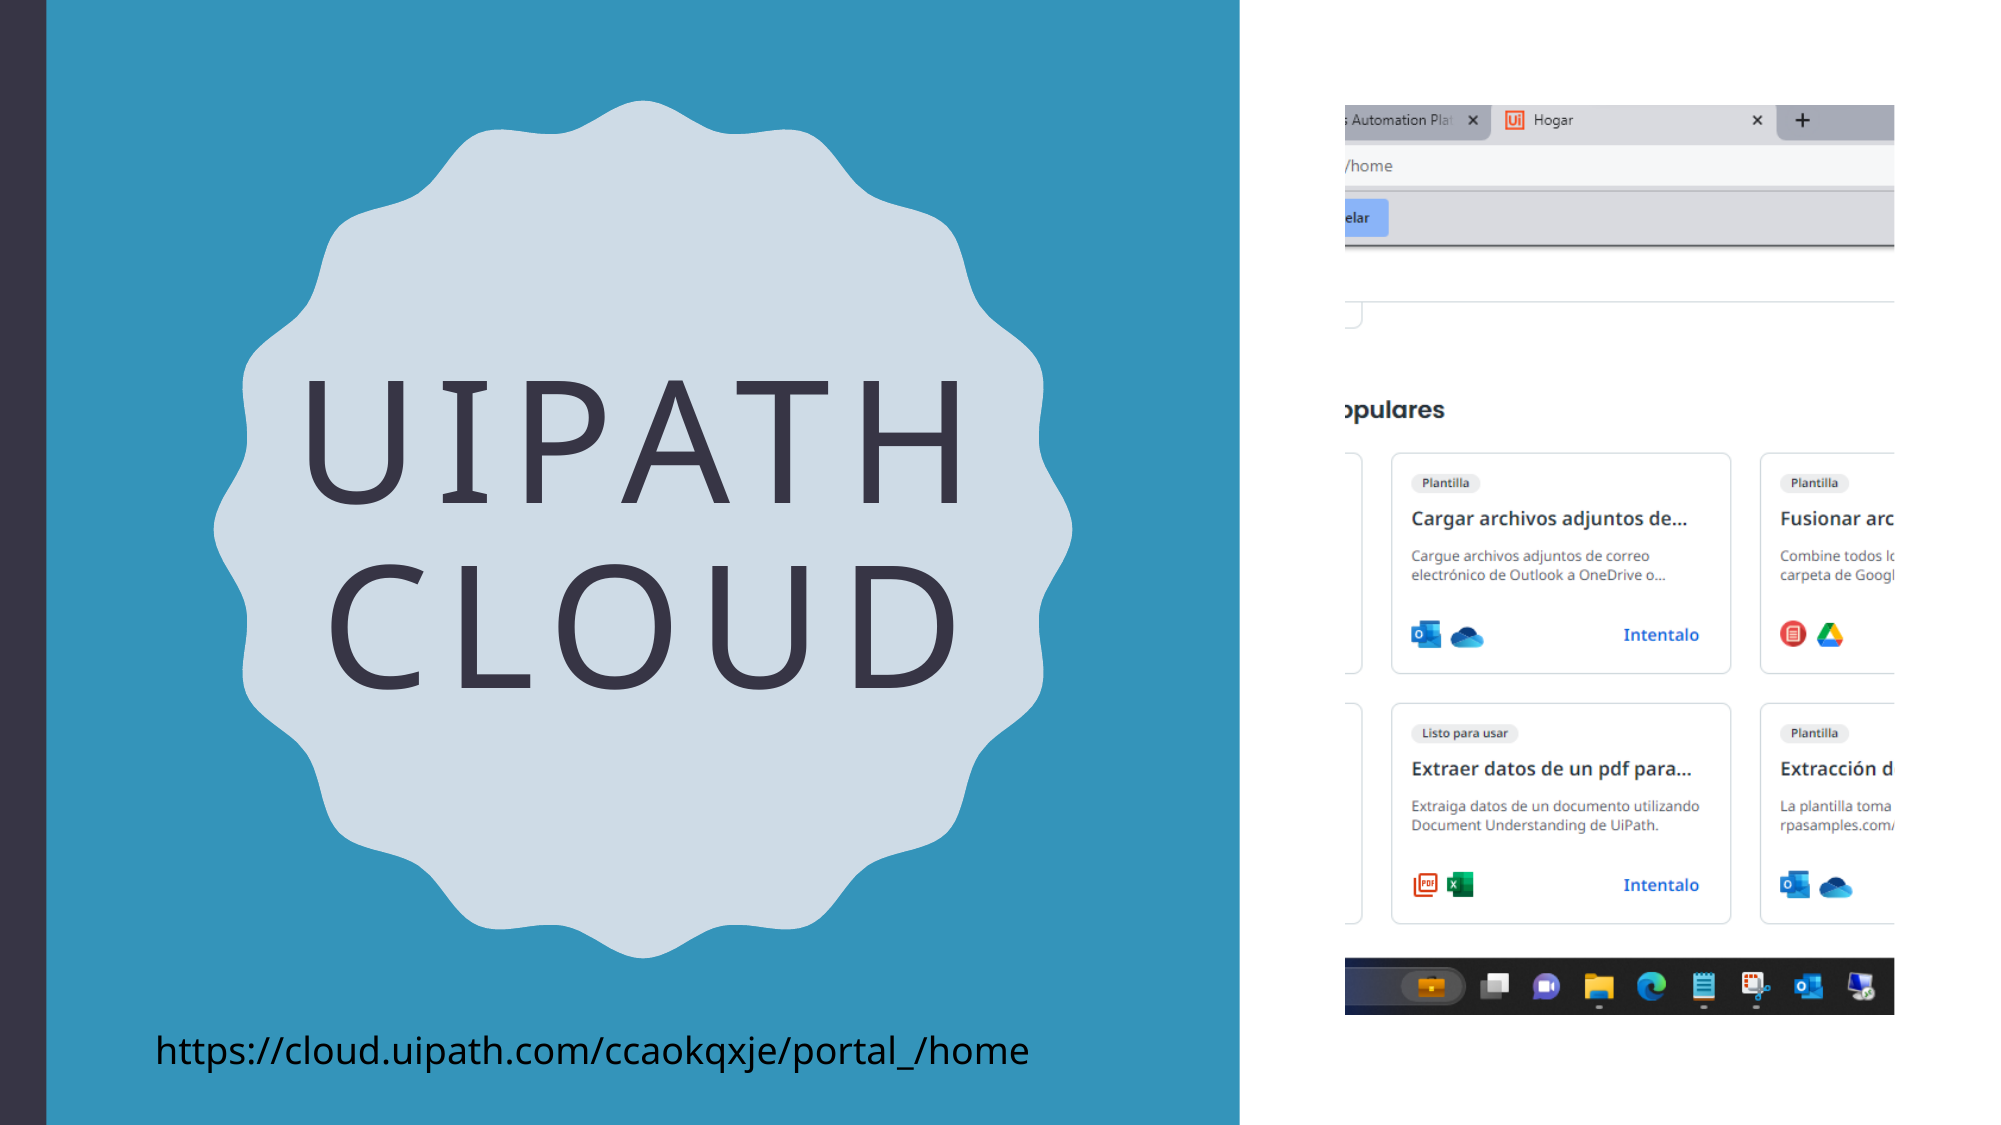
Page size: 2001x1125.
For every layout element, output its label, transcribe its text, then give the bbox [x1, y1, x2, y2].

text_box [451, 902, 835, 959]
text_box [0, 0, 47, 1125]
title UIPATH CLOUD [97, 180, 1189, 902]
picture [1345, 105, 1895, 1020]
text_box [1241, 0, 2000, 1125]
text_box [433, 100, 853, 180]
text_box https://cloud.uipath.com/ccaokqxje/portal_/home [140, 1019, 1140, 1080]
text_box [47, 0, 1241, 1125]
